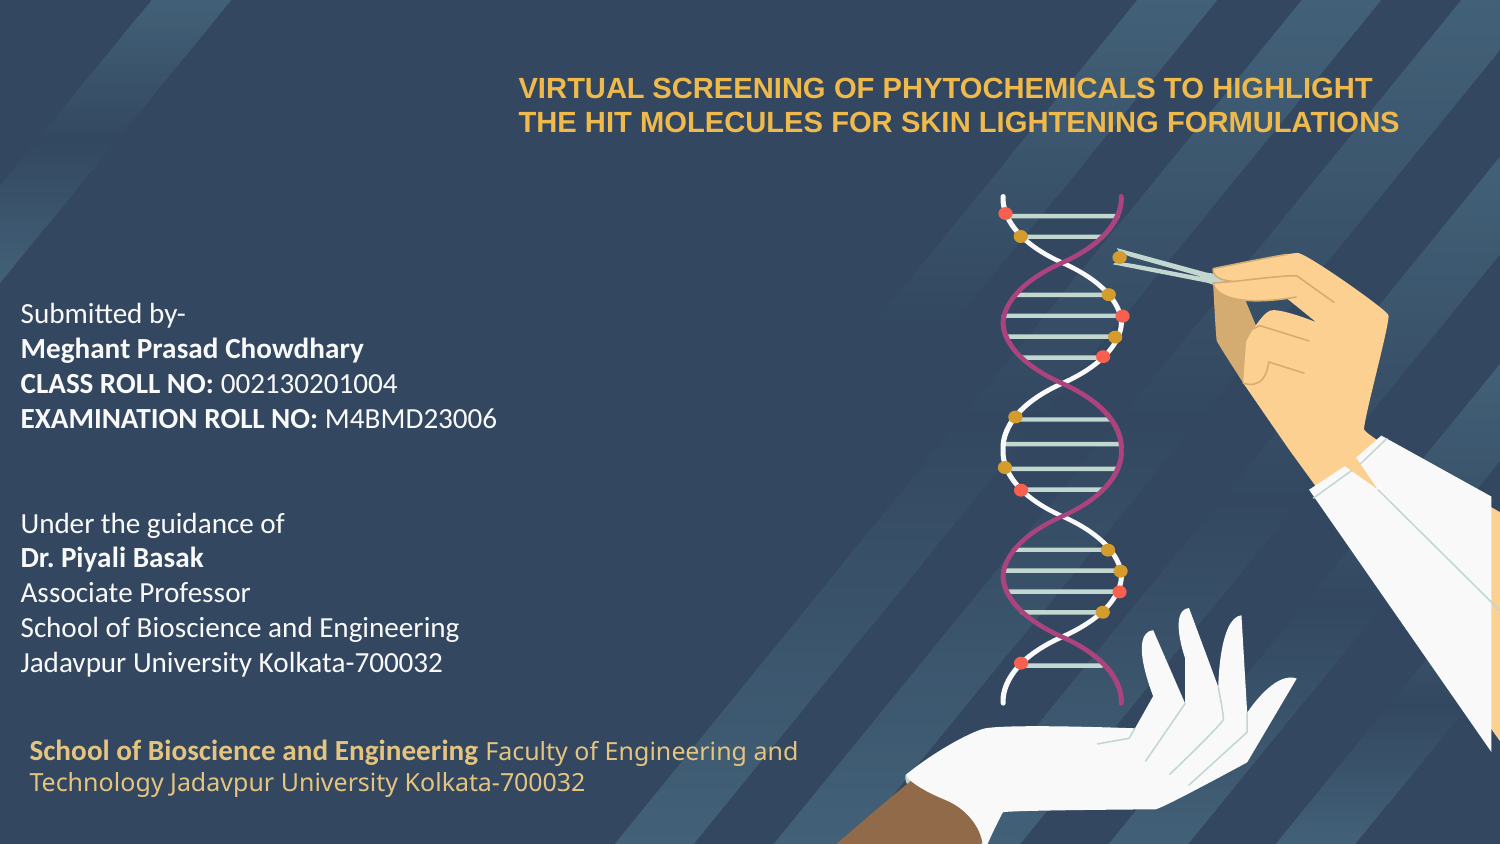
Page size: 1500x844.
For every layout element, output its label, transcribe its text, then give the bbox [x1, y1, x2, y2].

title VIRTUAL SCREENING OF PHYTOCHEMICALS TO HIGHLIGHT THE HIT MOLECULES FOR SKIN LIGHTENING FORMULATIONS [503, 17, 1425, 191]
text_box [753, 193, 1500, 844]
subtitle School of Bioscience and Engineering Faculty of Engineering and Technology Jadavpur University Kolkata-700032 [14, 696, 748, 831]
title Submitted by- Meghant Prasad Chowdhary CLASS ROLL NO: 002130201004 EXAMINATION ROLL NO: M4BMD23006 Under the guidance of Dr. Piyali Basak Associate Professor School of Bioscience and Engineering Jadavpur University Kolkata-700032 [5, 110, 877, 713]
